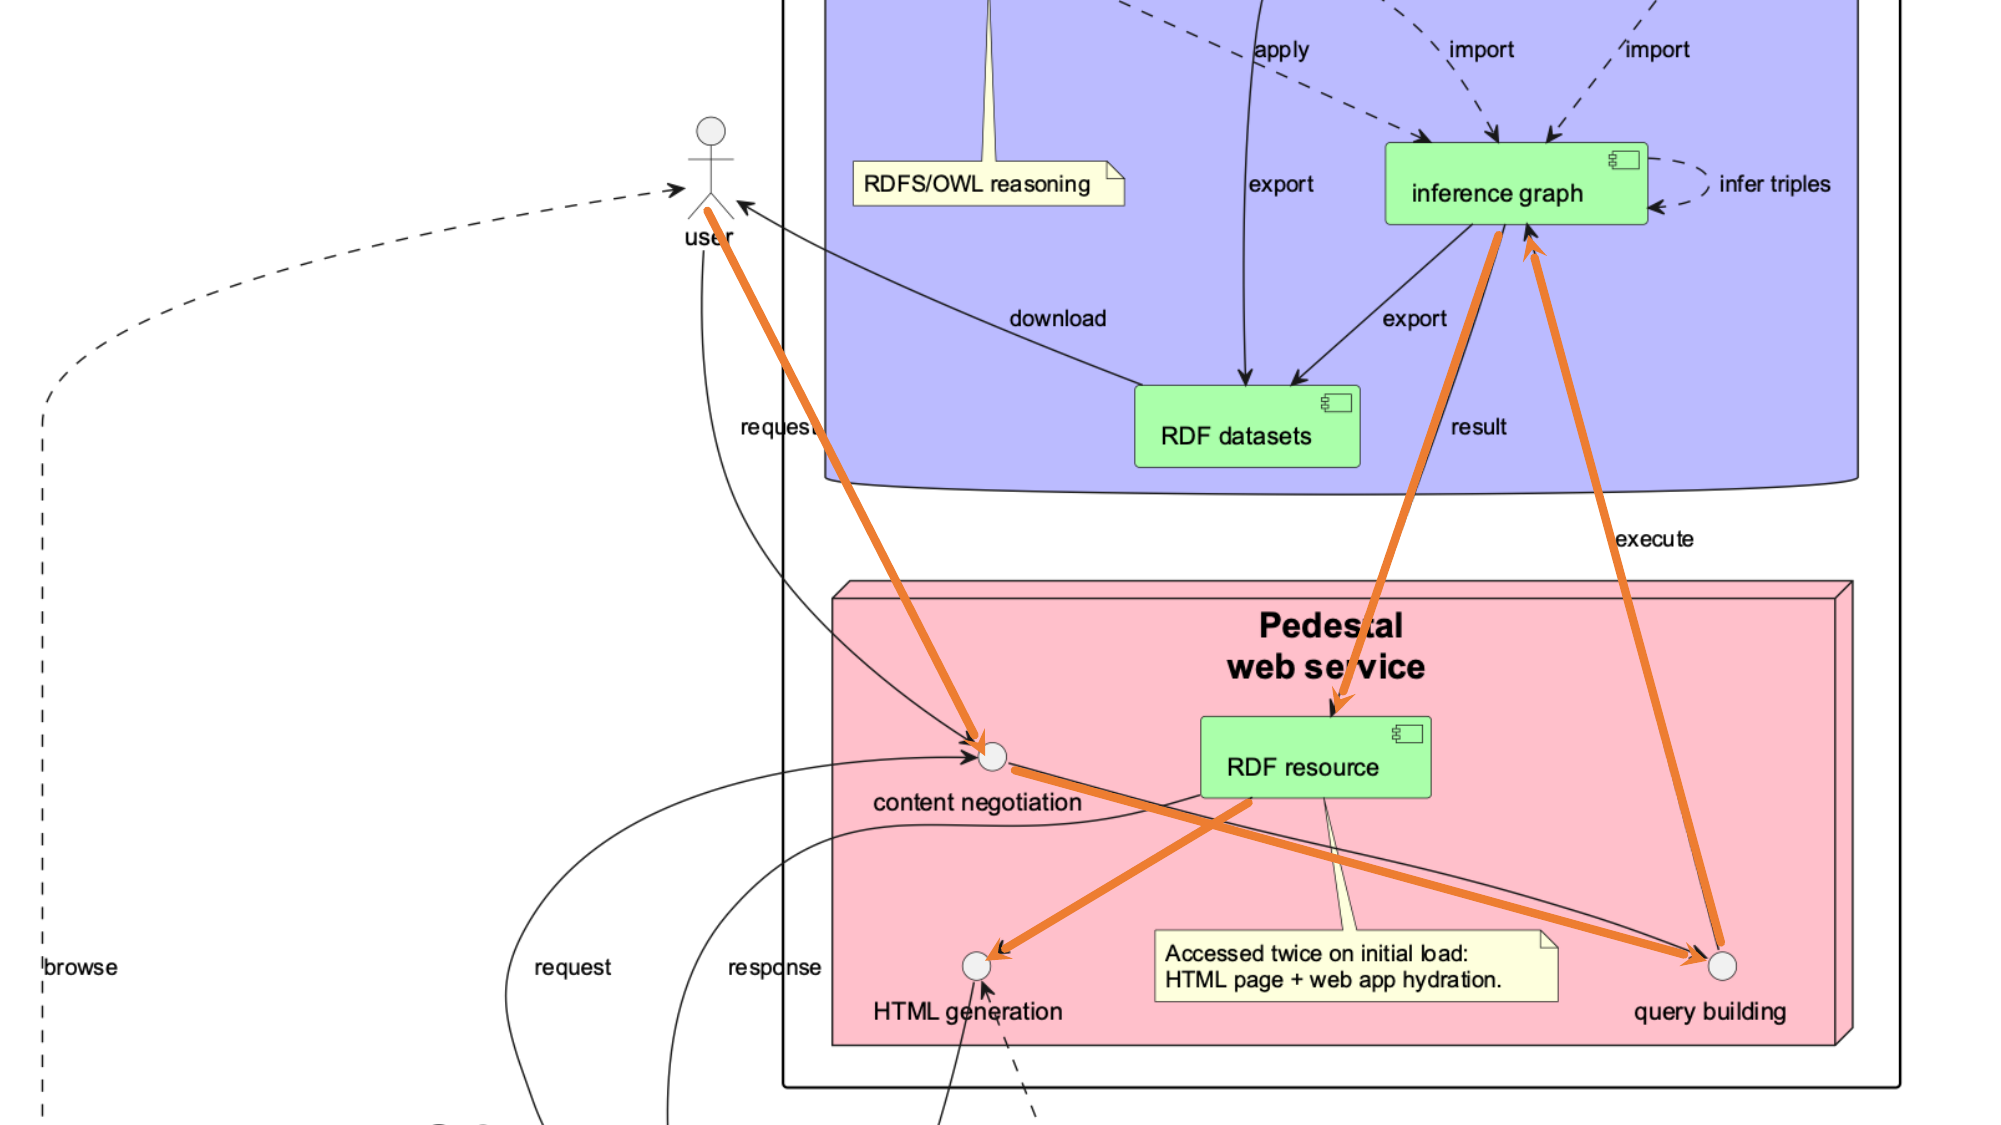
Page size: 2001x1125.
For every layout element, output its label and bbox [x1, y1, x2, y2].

text_box [1014, 770, 1707, 961]
text_box [985, 802, 1249, 961]
text_box [707, 210, 986, 757]
text_box [1335, 235, 1499, 714]
text_box [1528, 235, 1721, 943]
list [32, 0, 2000, 1125]
